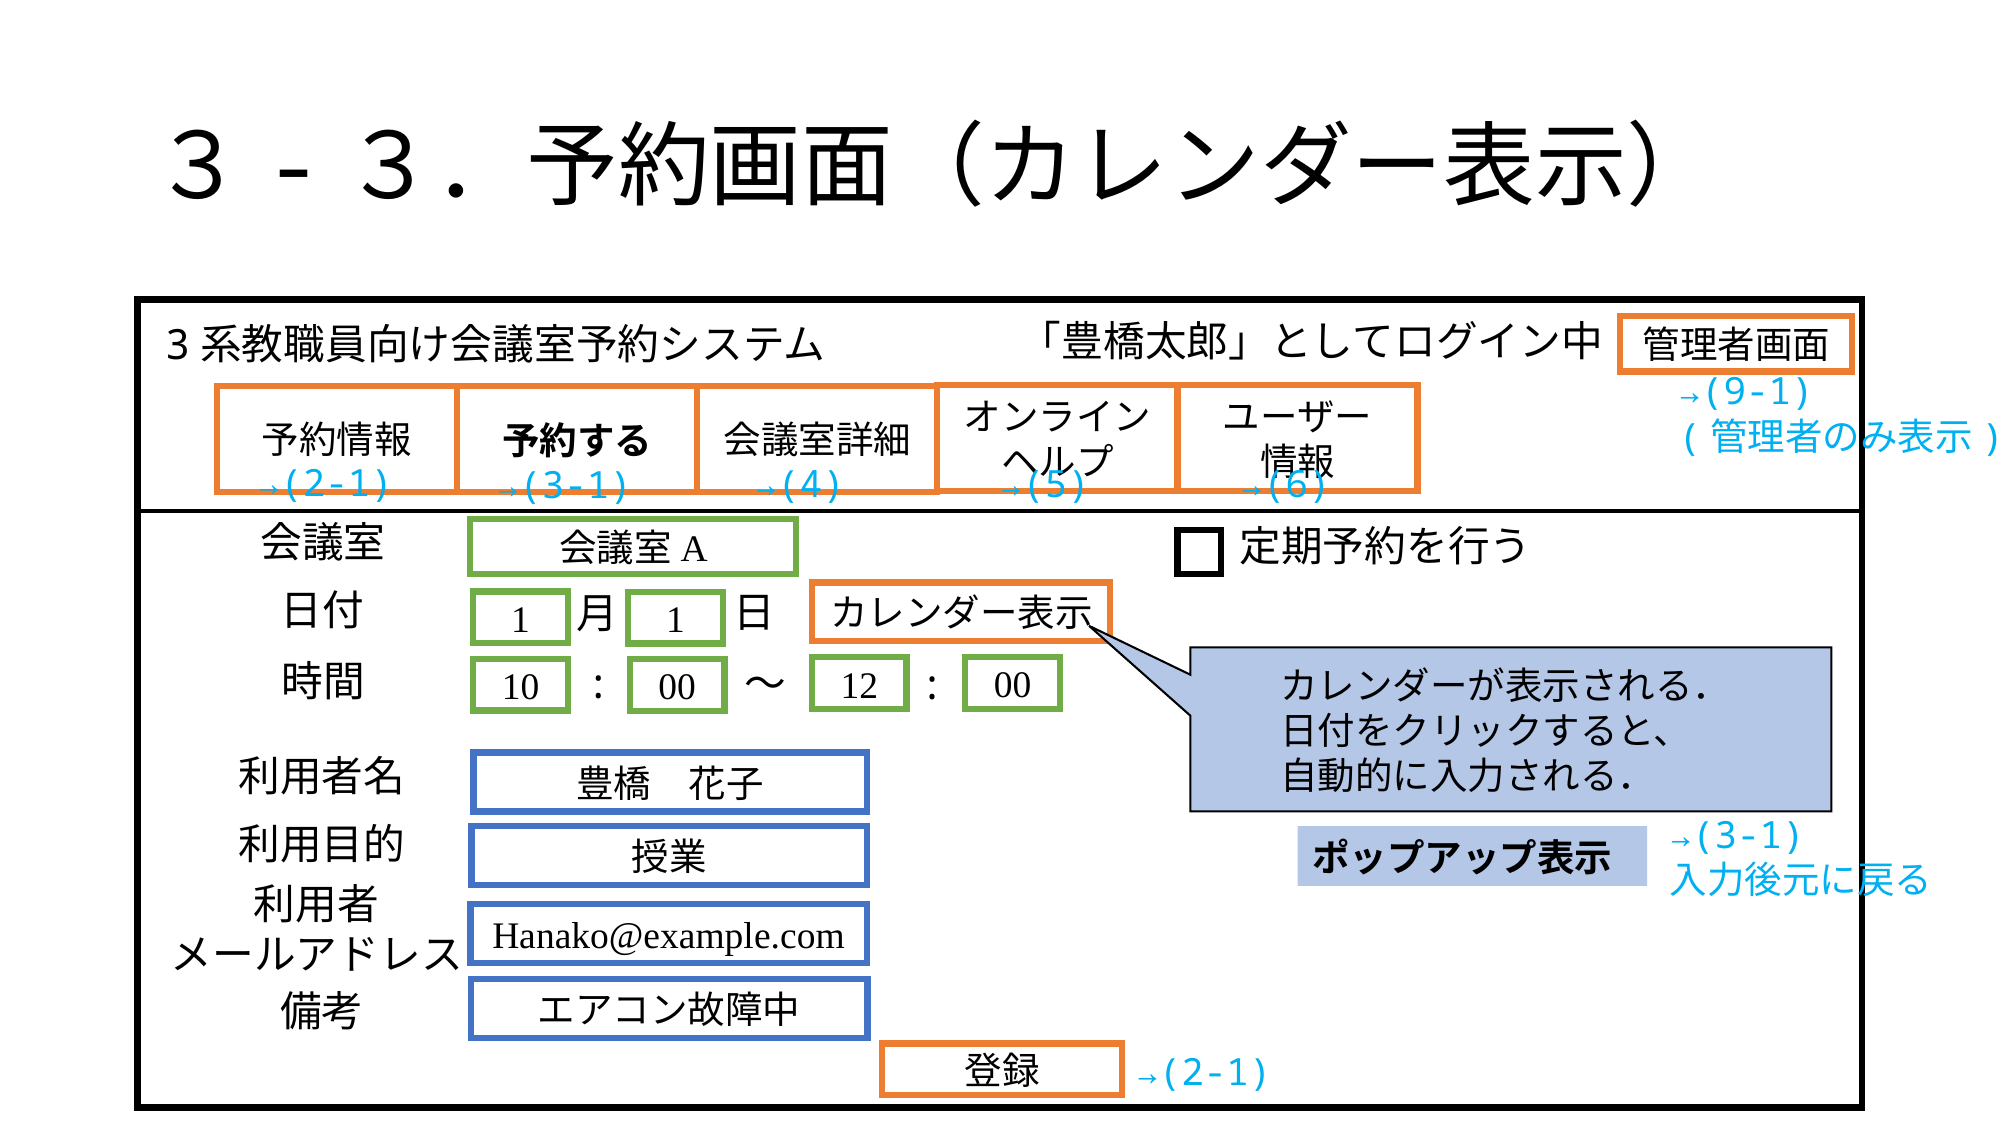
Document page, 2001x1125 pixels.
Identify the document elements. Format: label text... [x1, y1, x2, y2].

text_box 登録 [881, 1042, 1121, 1096]
text_box 12 [811, 656, 904, 710]
text_box →(2-1) [1121, 1040, 1355, 1101]
text_box 会議室詳細 [698, 385, 936, 493]
text_box →(4) [739, 452, 973, 510]
text_box ユーザー 情報 [1176, 384, 1419, 492]
text_box 備考 [265, 977, 379, 1043]
text_box 利用目的 [223, 810, 421, 870]
text_box 豊橋 花子 [472, 752, 868, 812]
text_box 授業 [471, 825, 868, 886]
text_box 3系教職員向け会議室予約システム [150, 310, 840, 376]
text_box →(3-1) 入力後元に戻る [1654, 803, 1948, 908]
text_box 1 [627, 591, 724, 645]
text_box 日 [718, 577, 790, 643]
text_box 10 [472, 658, 569, 712]
text_box 利用者名 [223, 742, 421, 808]
text_box 日付 [266, 576, 380, 642]
text_box オンラインヘルプ [936, 384, 1176, 492]
text_box 00 [964, 656, 1061, 710]
text_box →(5) [985, 452, 1218, 510]
text_box Hanako@example.com [469, 903, 868, 964]
title ３-３．予約画面（カレンダー表示） [137, 59, 1863, 278]
text_box ポップアップ表示 [1297, 826, 1648, 886]
text_box [1176, 529, 1222, 575]
text_box 利用者 メールアドレス [155, 870, 478, 986]
text_box →(9-1) (管理者のみ表示) [1663, 360, 2000, 465]
text_box 定期予約を行う [1224, 512, 1547, 578]
text_box カレンダー表示 [811, 581, 1111, 642]
text_box 管理者画面 [1619, 315, 1853, 373]
text_box 時間 [266, 647, 381, 712]
text_box : [571, 649, 626, 715]
text_box : [904, 650, 960, 716]
text_box [136, 298, 1863, 1109]
text_box エアコン故障中 [470, 978, 868, 1039]
text_box →(2-1) [243, 451, 476, 510]
text_box 予約情報 [216, 385, 456, 493]
text_box →(6) [1225, 452, 1459, 510]
text_box 「豊橋太郎」としてログイン中 [1005, 306, 1618, 372]
text_box 1 [472, 590, 569, 644]
text_box ～ [729, 649, 801, 715]
text_box →(3-1) [482, 453, 715, 510]
text_box 月 [561, 579, 633, 644]
text_box 00 [629, 658, 725, 712]
text_box 会議室A [469, 518, 797, 575]
text_box カレンダーが表示される． 日付をクリックすると、 自動的に入力される． [1088, 624, 1833, 813]
text_box 会議室 [245, 512, 401, 574]
text_box 予約する [456, 385, 698, 493]
